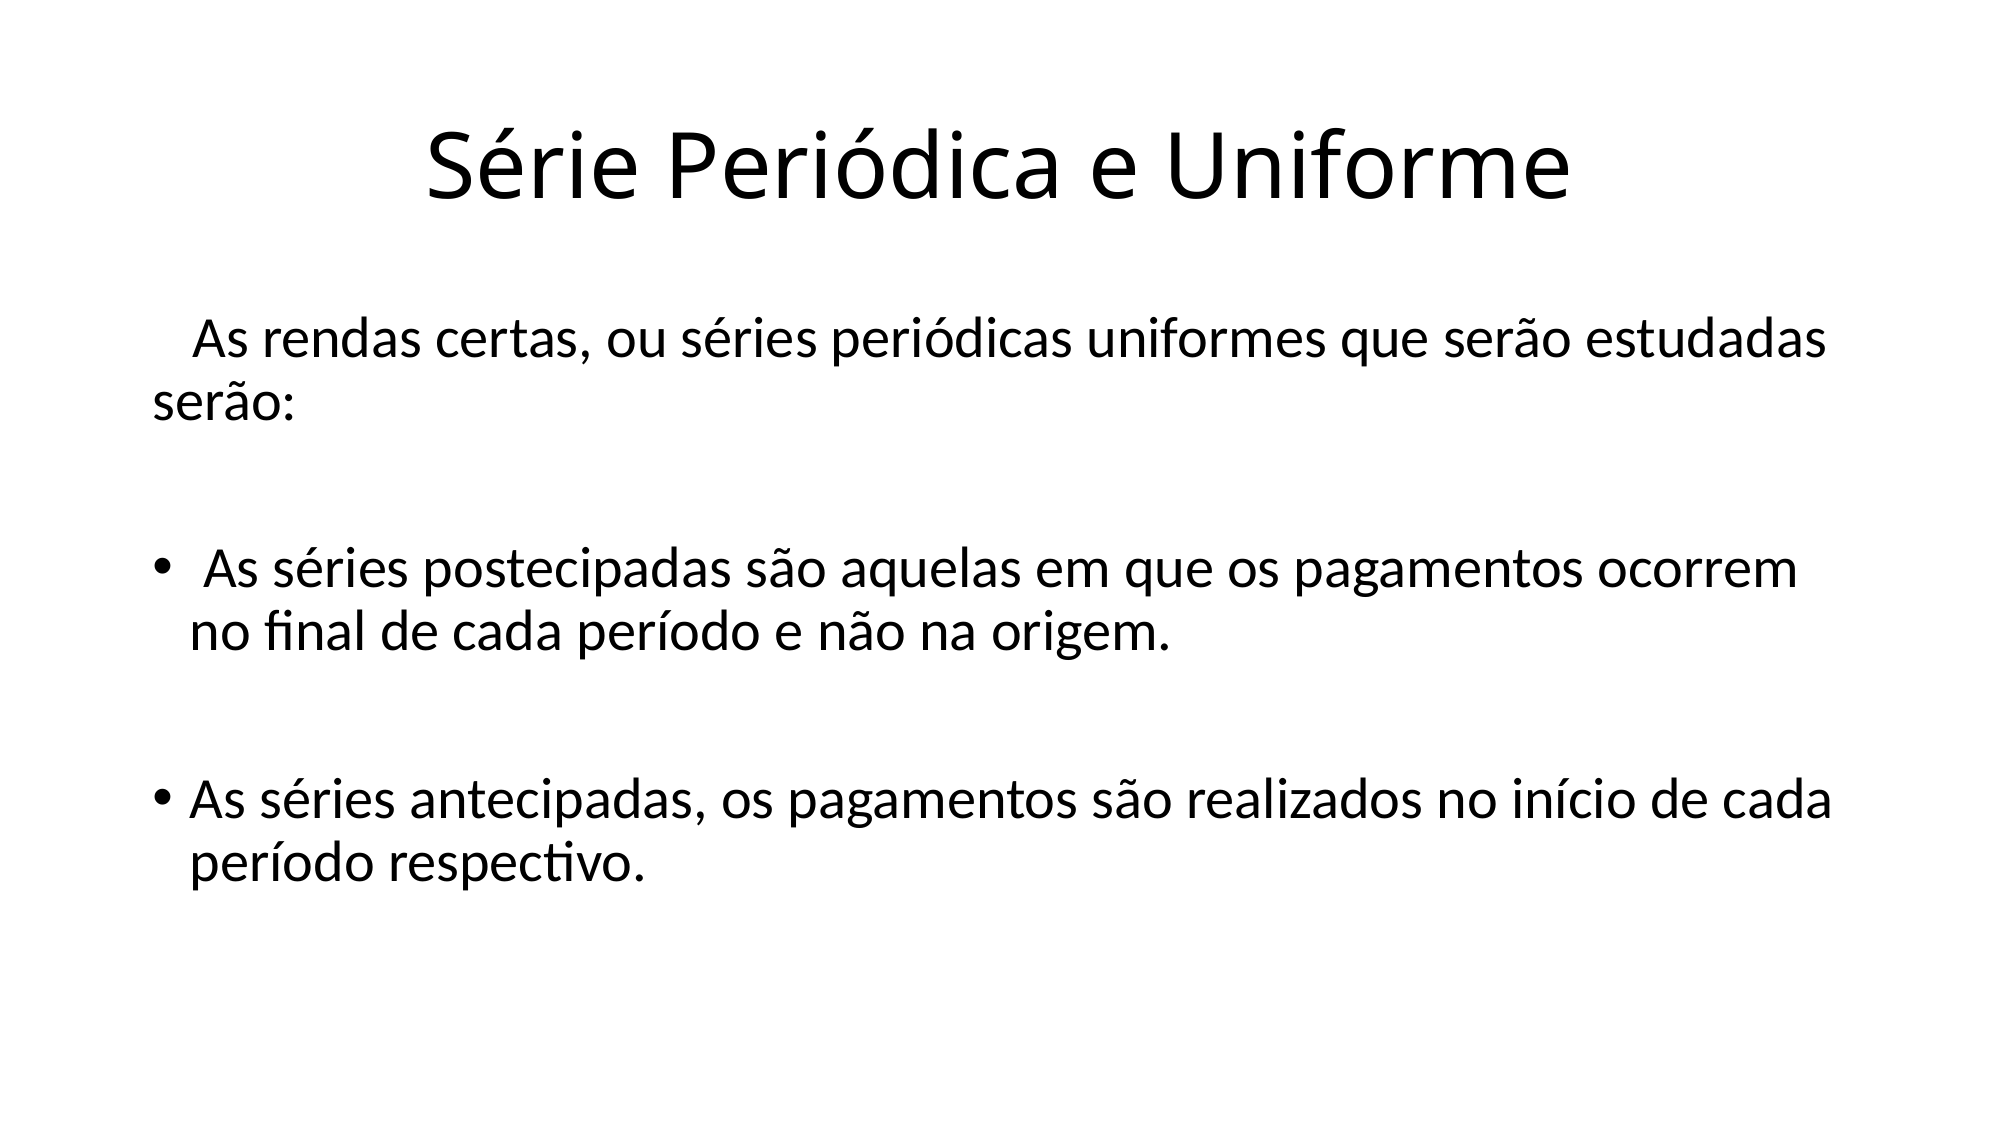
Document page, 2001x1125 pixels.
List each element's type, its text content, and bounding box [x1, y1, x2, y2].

title Série Periódica e Uniforme [137, 59, 1863, 278]
list As rendas certas, ou séries periódicas uniformes que serão estudadas serão: As séries postecipadas são aquelas em que os pagamentos ocorrem no final de cada período e não na origem. As séries antecipadas, os pagamentos são realizados no início de cada período respectivo. [137, 299, 1863, 1014]
